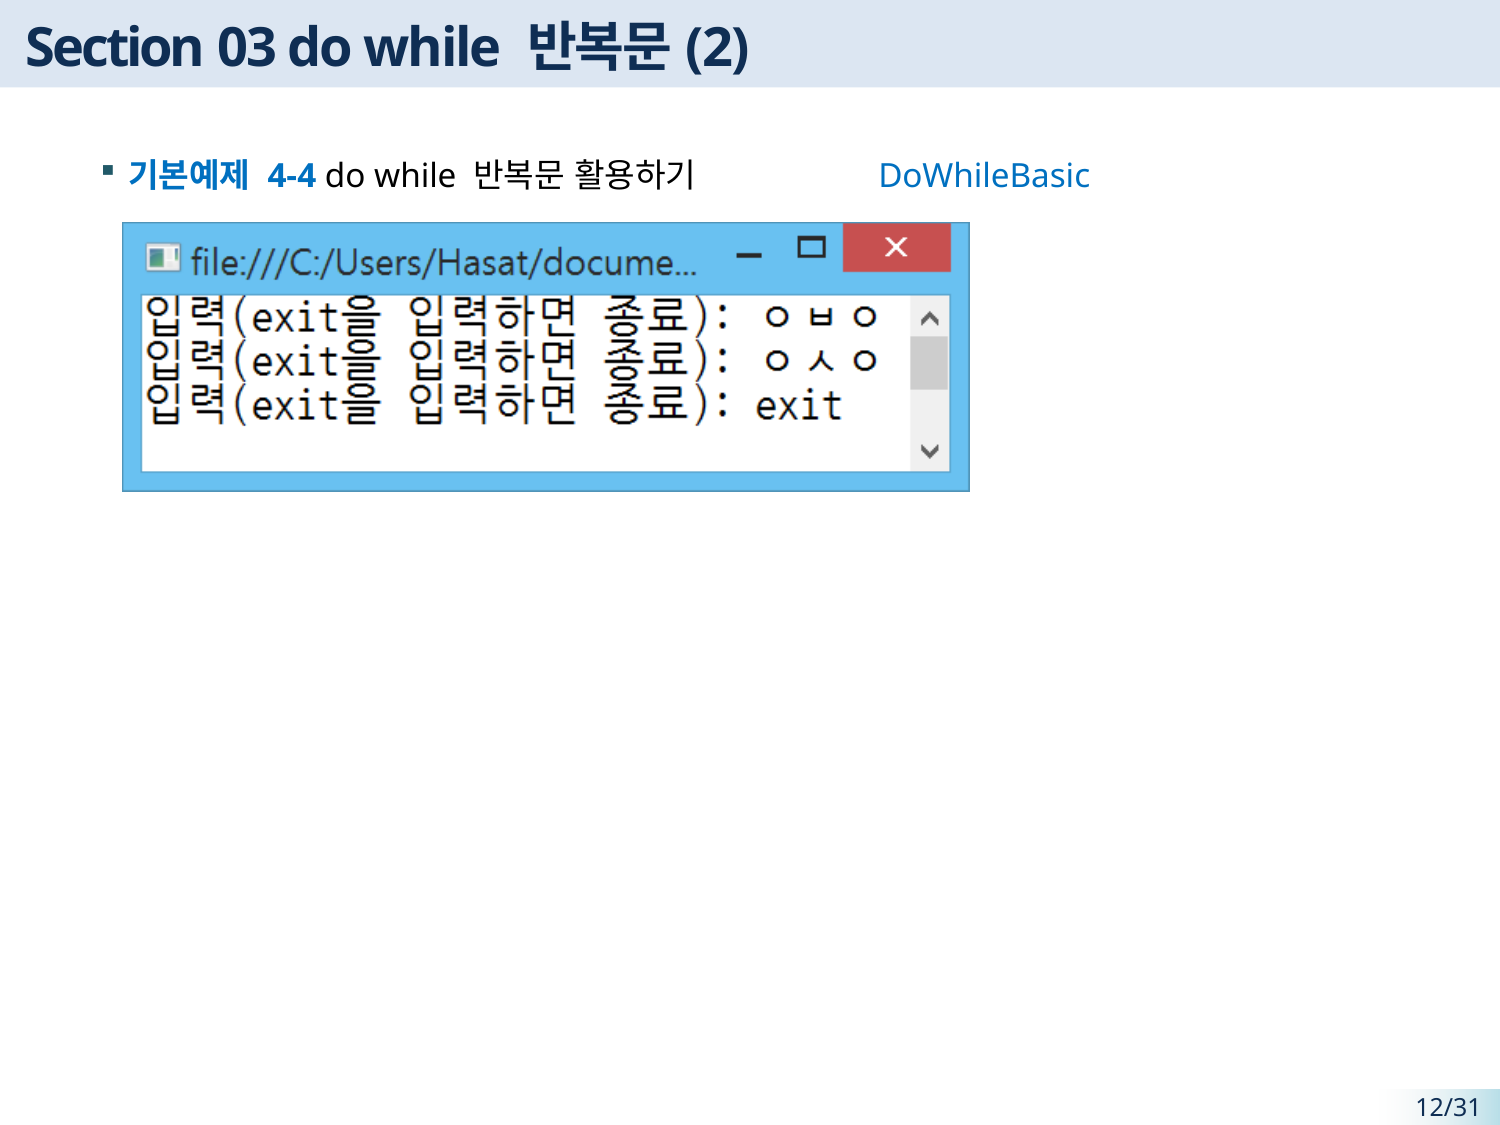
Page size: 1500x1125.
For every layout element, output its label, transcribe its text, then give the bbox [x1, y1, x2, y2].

picture [122, 222, 970, 492]
list 기본예제 4-4 do while 반복문 활용하기 DoWhileBasic [10, 126, 1481, 1057]
title Section 03 do while 반복문(2) [10, 5, 1288, 84]
